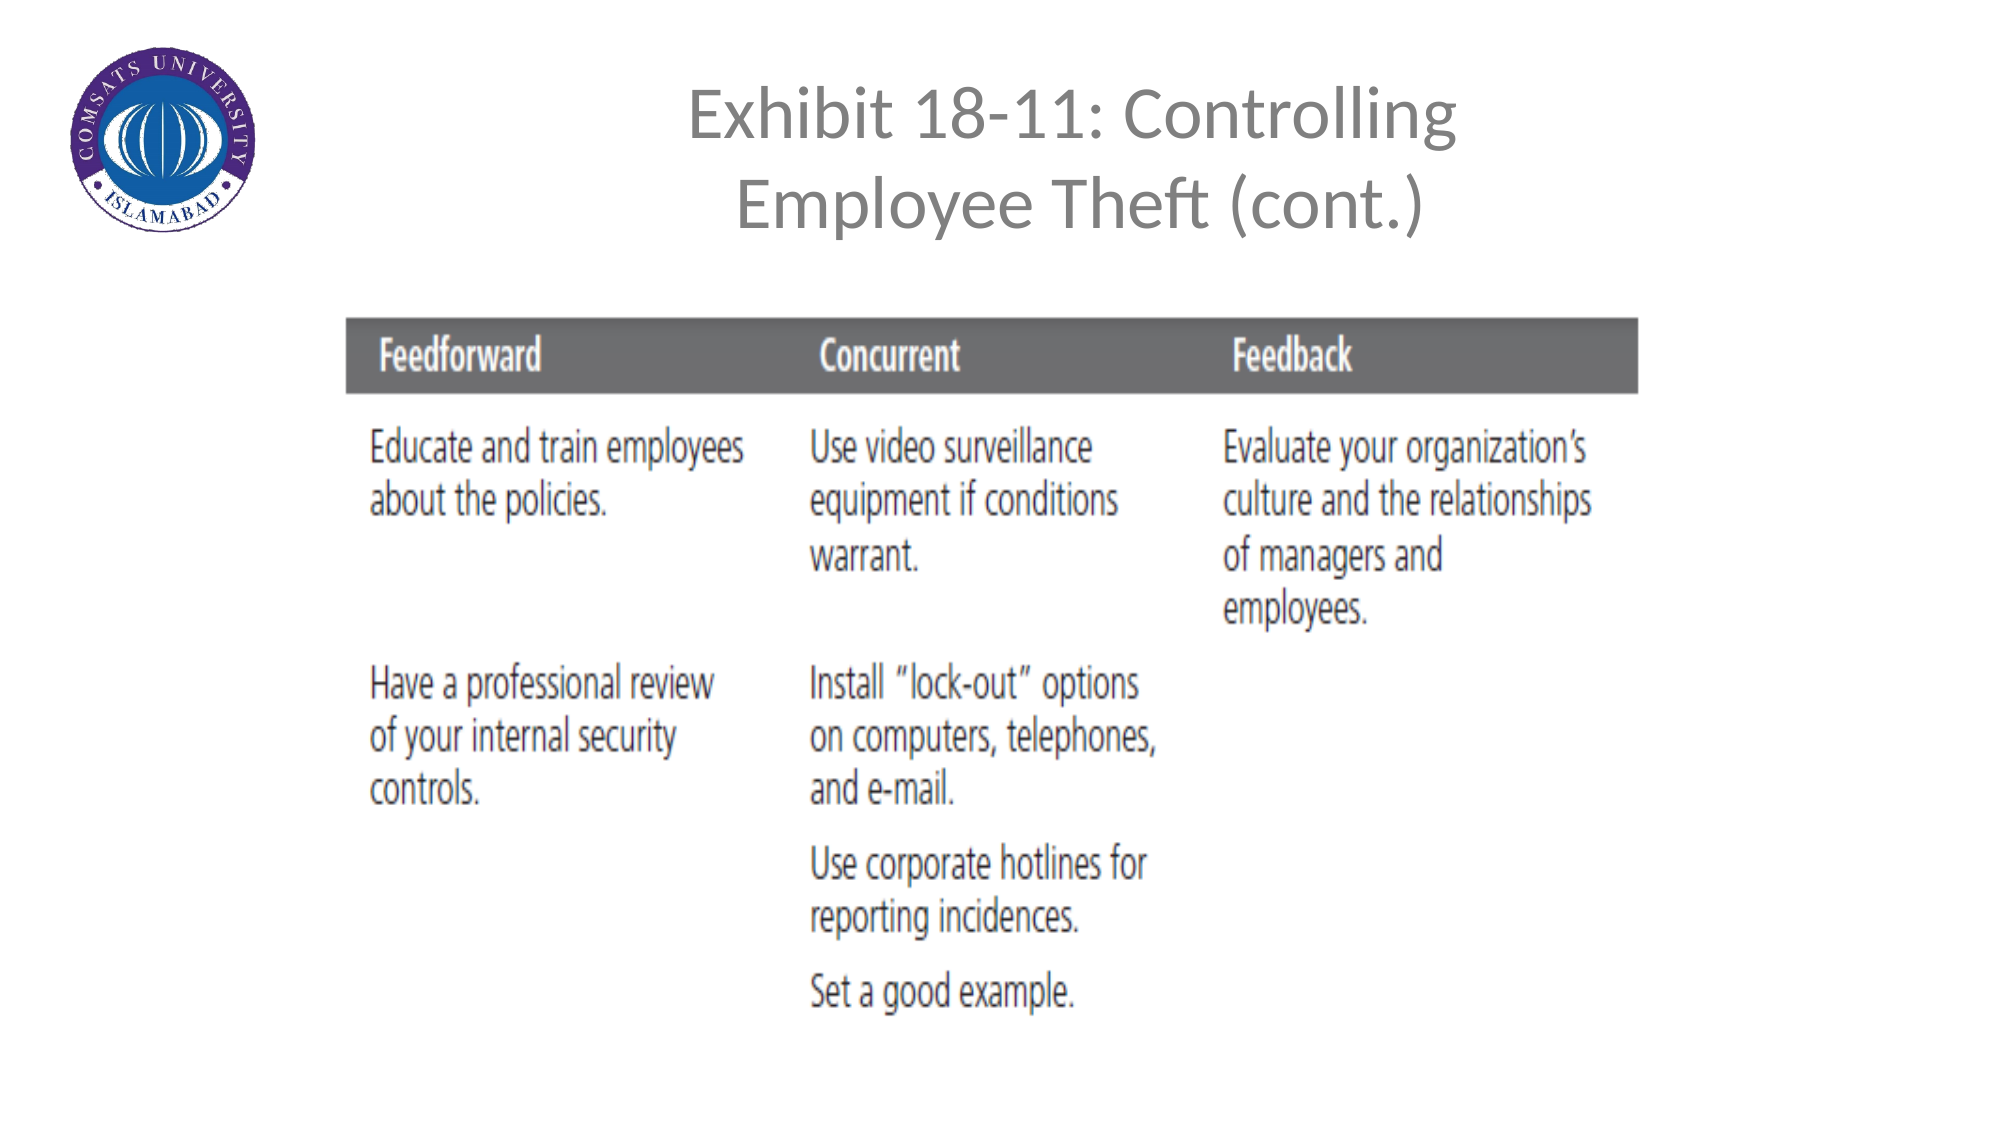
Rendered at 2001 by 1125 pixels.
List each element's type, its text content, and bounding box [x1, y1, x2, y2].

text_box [337, 299, 1663, 1056]
picture [62, 37, 263, 238]
title Exhibit 18-11: Controlling Employee Theft (cont.) [262, 59, 1900, 248]
